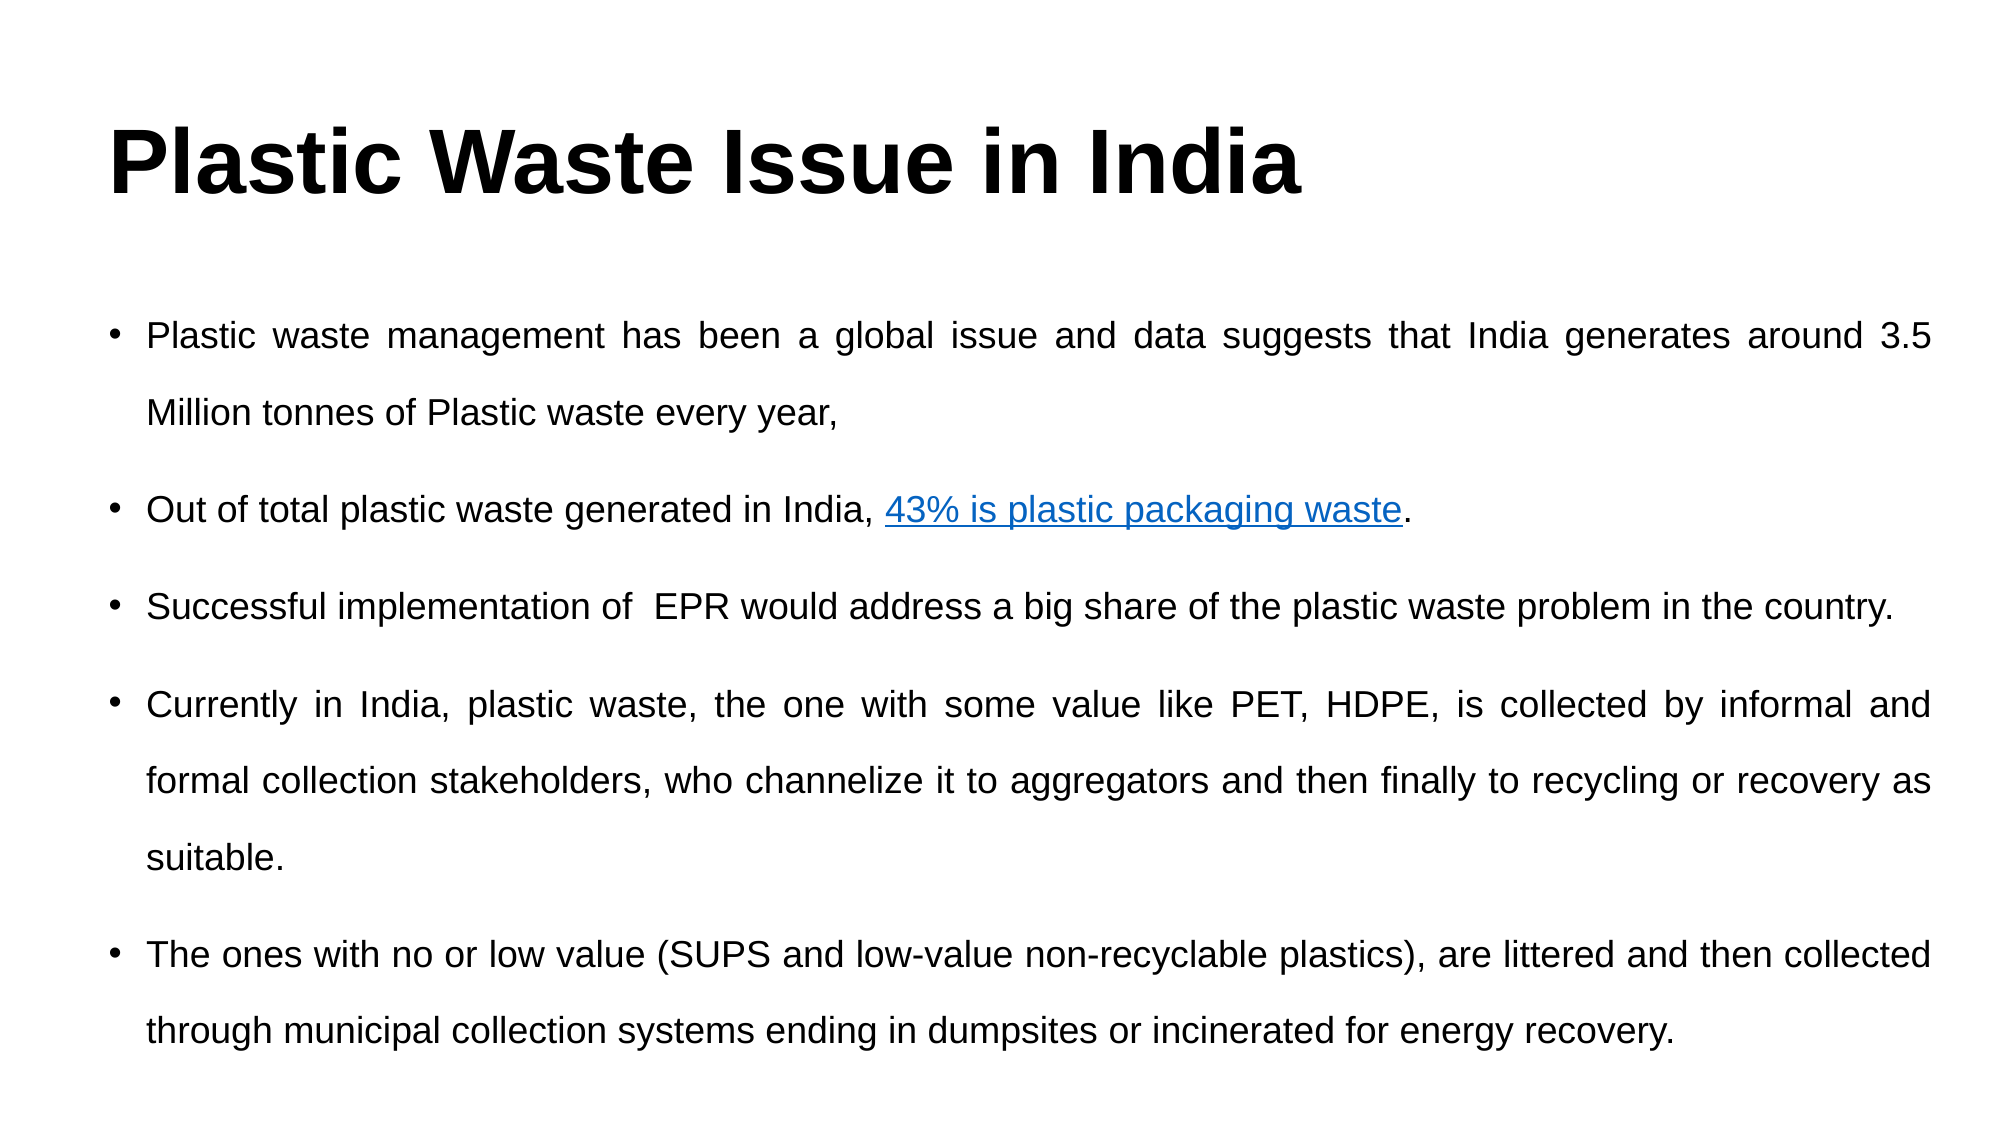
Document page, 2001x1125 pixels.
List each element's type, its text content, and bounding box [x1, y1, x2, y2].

title Plastic Waste Issue in India [93, 54, 1819, 272]
list Plastic waste management has been a global issue and data suggests that India generates around 3.5 Million tonnes of Plastic waste every year, Out of total plastic waste generated in India, 43% is plastic packaging waste. Successful implementation of EPR would address a big share of the plastic waste problem in the country. Currently in India, plastic waste, the one with some value like PET, HDPE, is collected by informal and formal collection stakeholders, who channelize it to aggregators and then finally to recycling or recovery as suitable. The ones with no or low value (SUPS and low-value non-recyclable plastics), are littered and then collected through municipal collection systems ending in dumpsites or incinerated for energy recovery. [93, 272, 1948, 1071]
